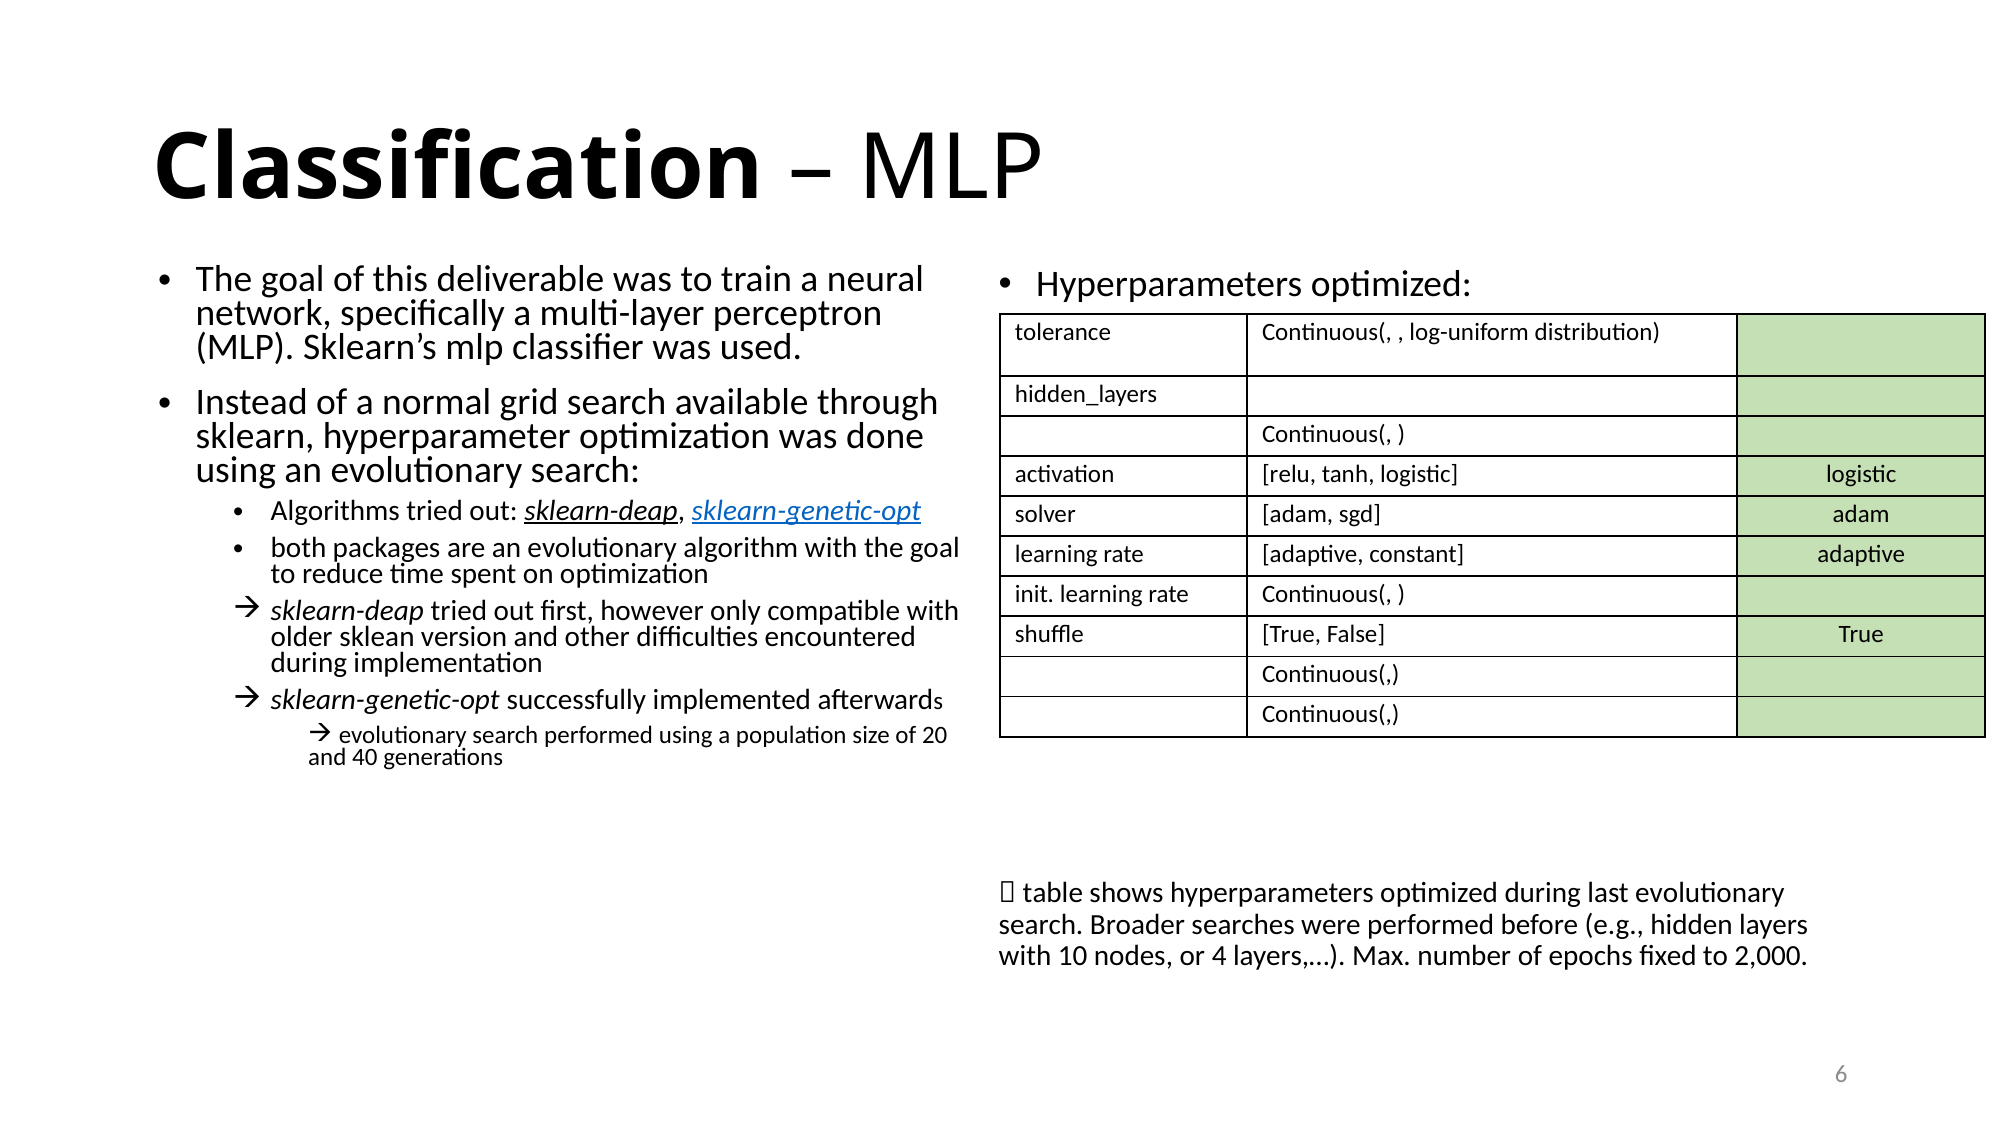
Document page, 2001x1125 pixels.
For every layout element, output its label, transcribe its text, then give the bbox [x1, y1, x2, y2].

text_box The goal of this deliverable was to train a neural network, specifically a multi-layer perceptron (MLP). Sklearn’s mlp classifier was used. Instead of a normal grid search available through sklearn, hyperparameter optimization was done using an evolutionary search: Algorithms tried out: sklearn-deap, sklearn-genetic-opt both packages are an evolutionary algorithm with the goal to reduce time spent on optimization sklearn-deap tried out first, however only compatible with older sklean version and other difficulties encountered during implementation sklearn-genetic-opt successfully implemented afterwards evolutionary search performed using a population size of 20 and 40 generations [143, 257, 984, 1016]
title Classification – MLP [137, 59, 1863, 278]
text_box Hyperparameters optimized:  table shows hyperparameters optimized during last evolutionary search. Broader searches were performed before (e.g., hidden layers with 10 nodes, or 4 layers,…). Max. number of epochs fixed to 2,000. [983, 278, 1825, 1043]
slide_number 6 [1412, 1042, 1863, 1103]
